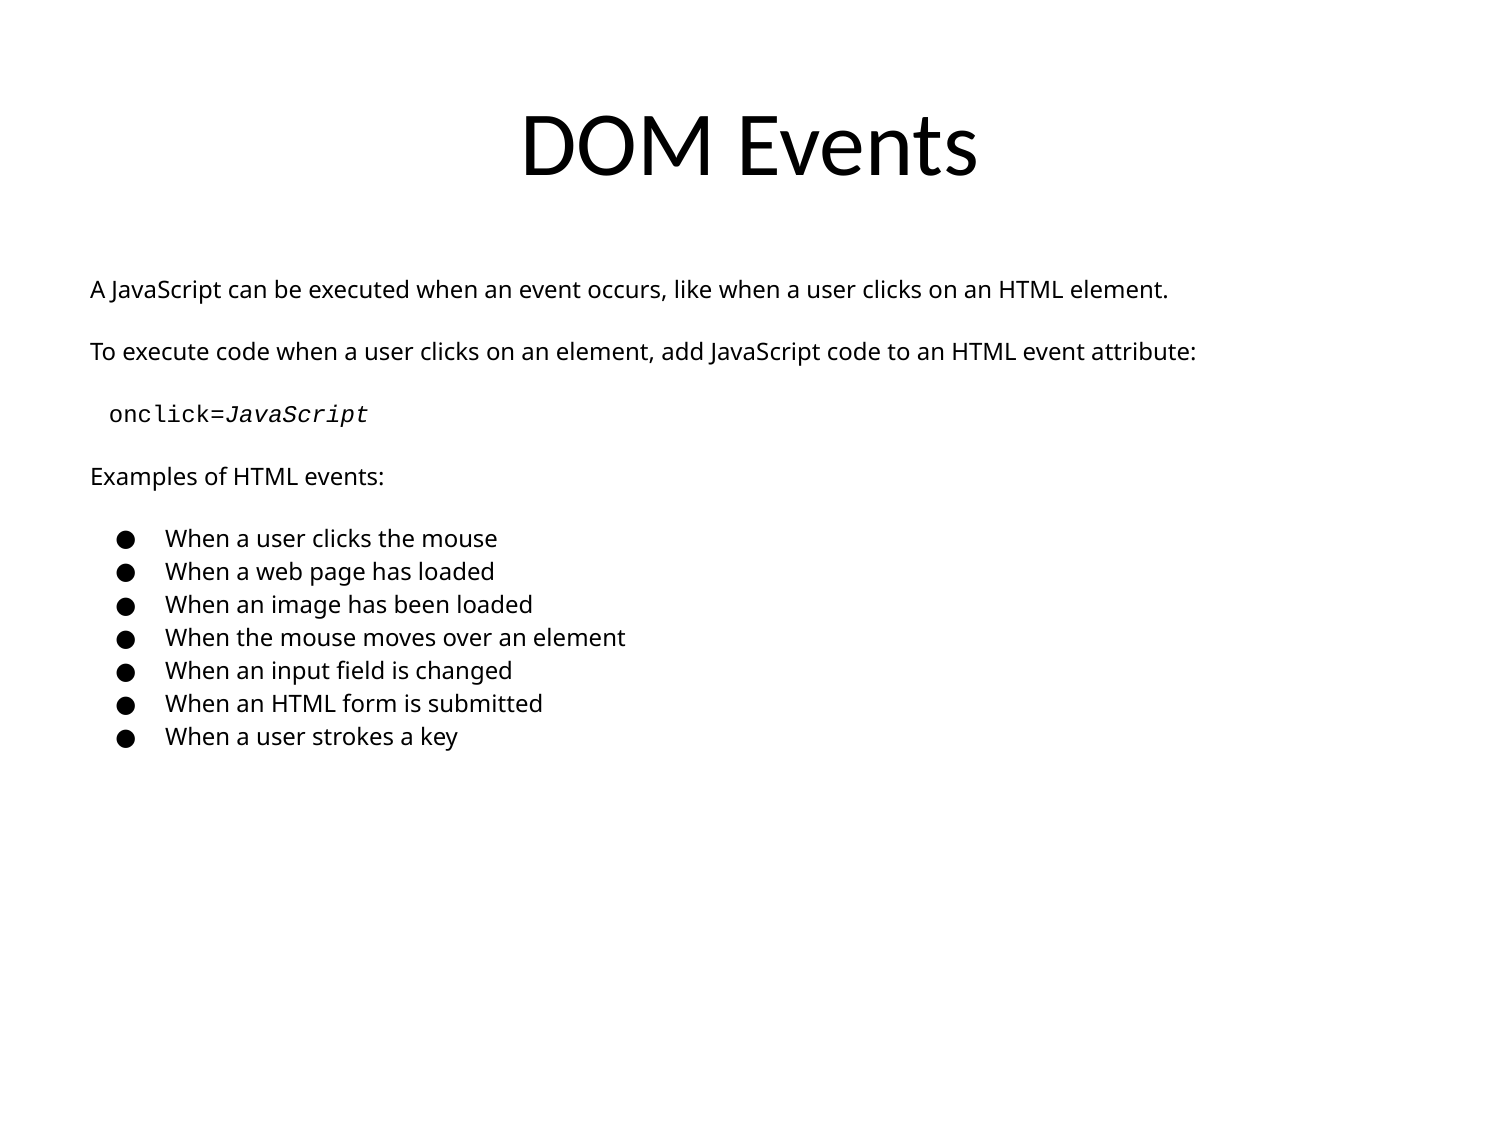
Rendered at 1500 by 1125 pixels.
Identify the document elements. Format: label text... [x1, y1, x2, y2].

title DOM Events [75, 45, 1425, 233]
list A JavaScript can be executed when an event occurs, like when a user clicks on an HTML element. To execute code when a user clicks on an element, add JavaScript code to an HTML event attribute: onclick=JavaScript Examples of HTML events: When a user clicks the mouse When a web page has loaded When an image has been loaded When the mouse moves over an element When an input field is changed When an HTML form is submitted When a user strokes a key [75, 262, 1425, 1005]
